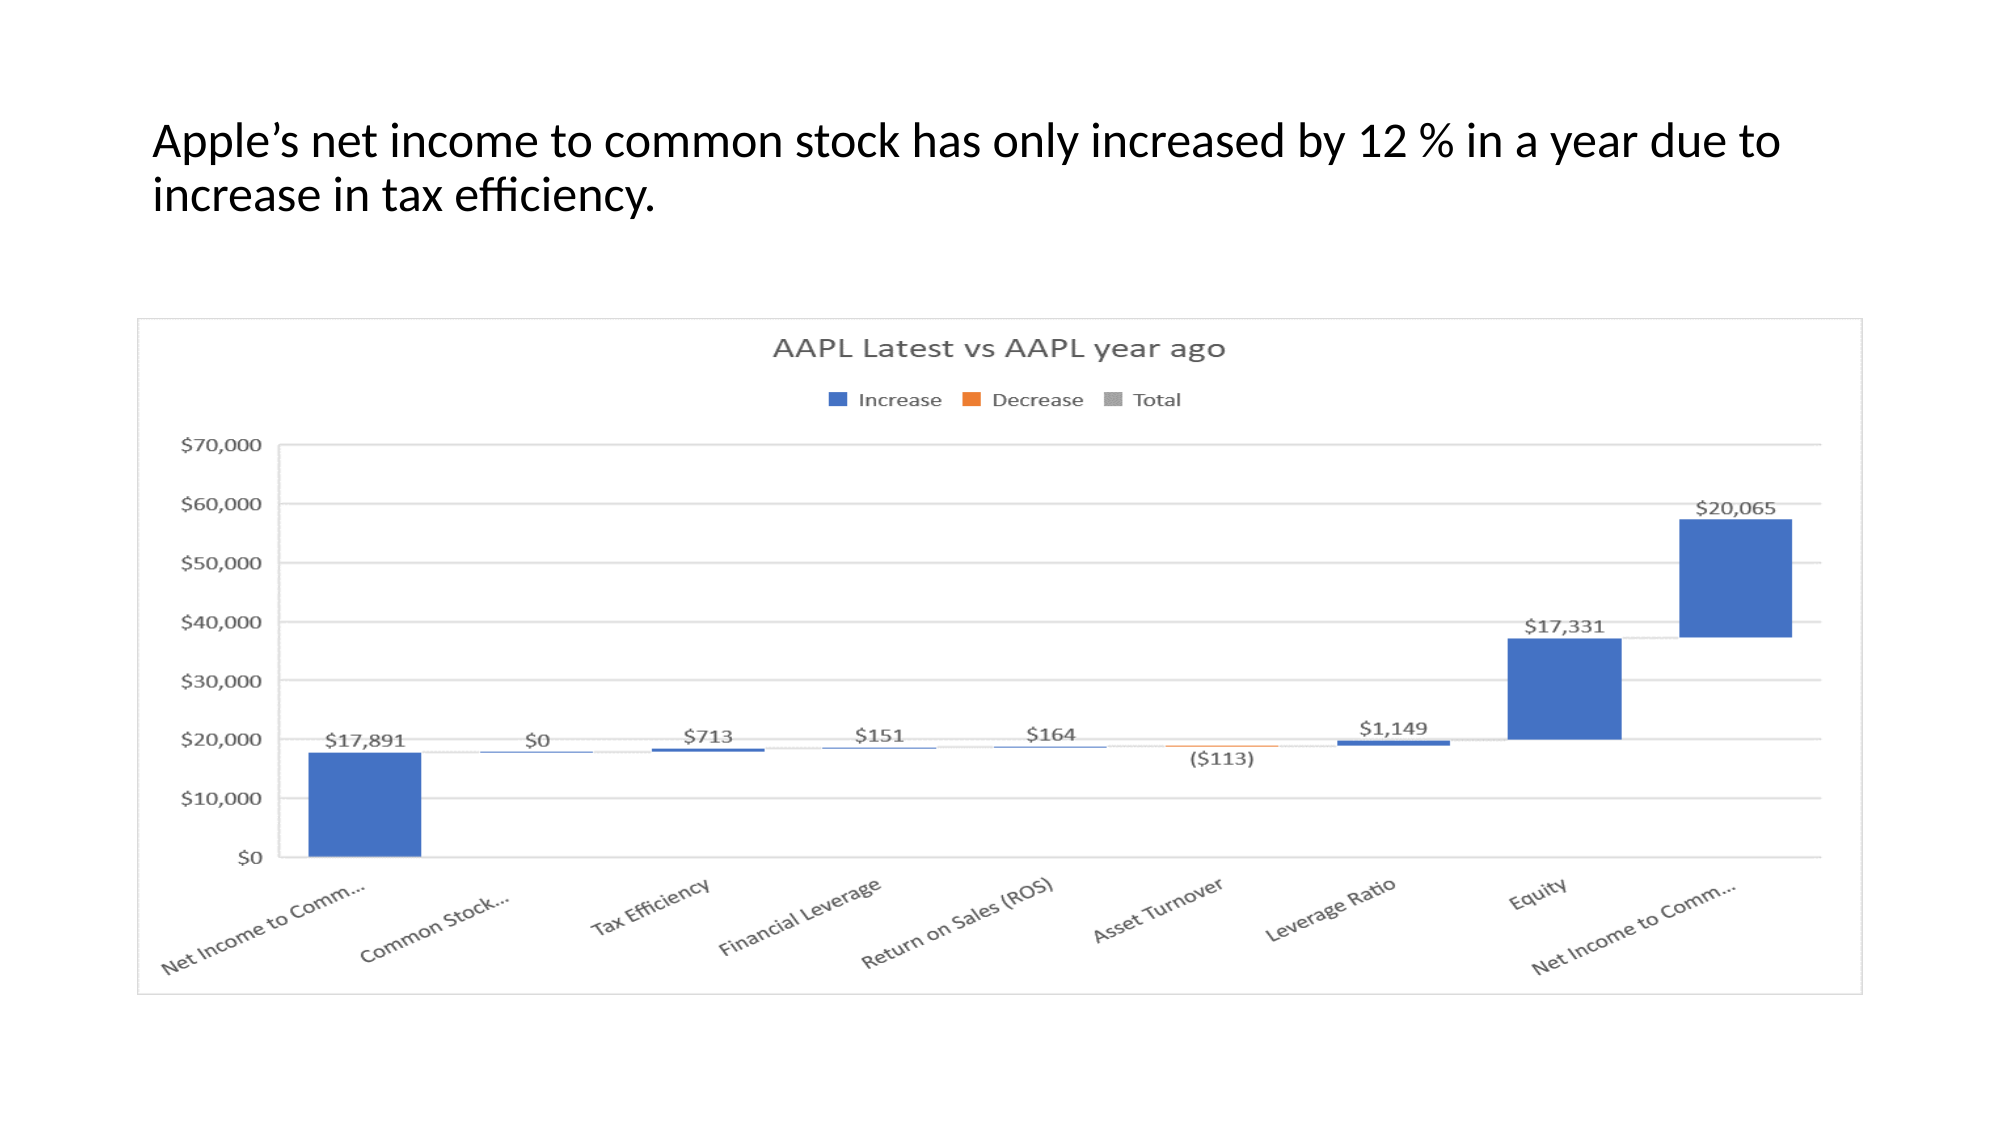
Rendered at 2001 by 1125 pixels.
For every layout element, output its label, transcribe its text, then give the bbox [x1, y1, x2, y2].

title Apple’s net income to common stock has only increased by 12 % in a year due to increase in tax efficiency. [137, 59, 1863, 278]
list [137, 318, 1863, 995]
